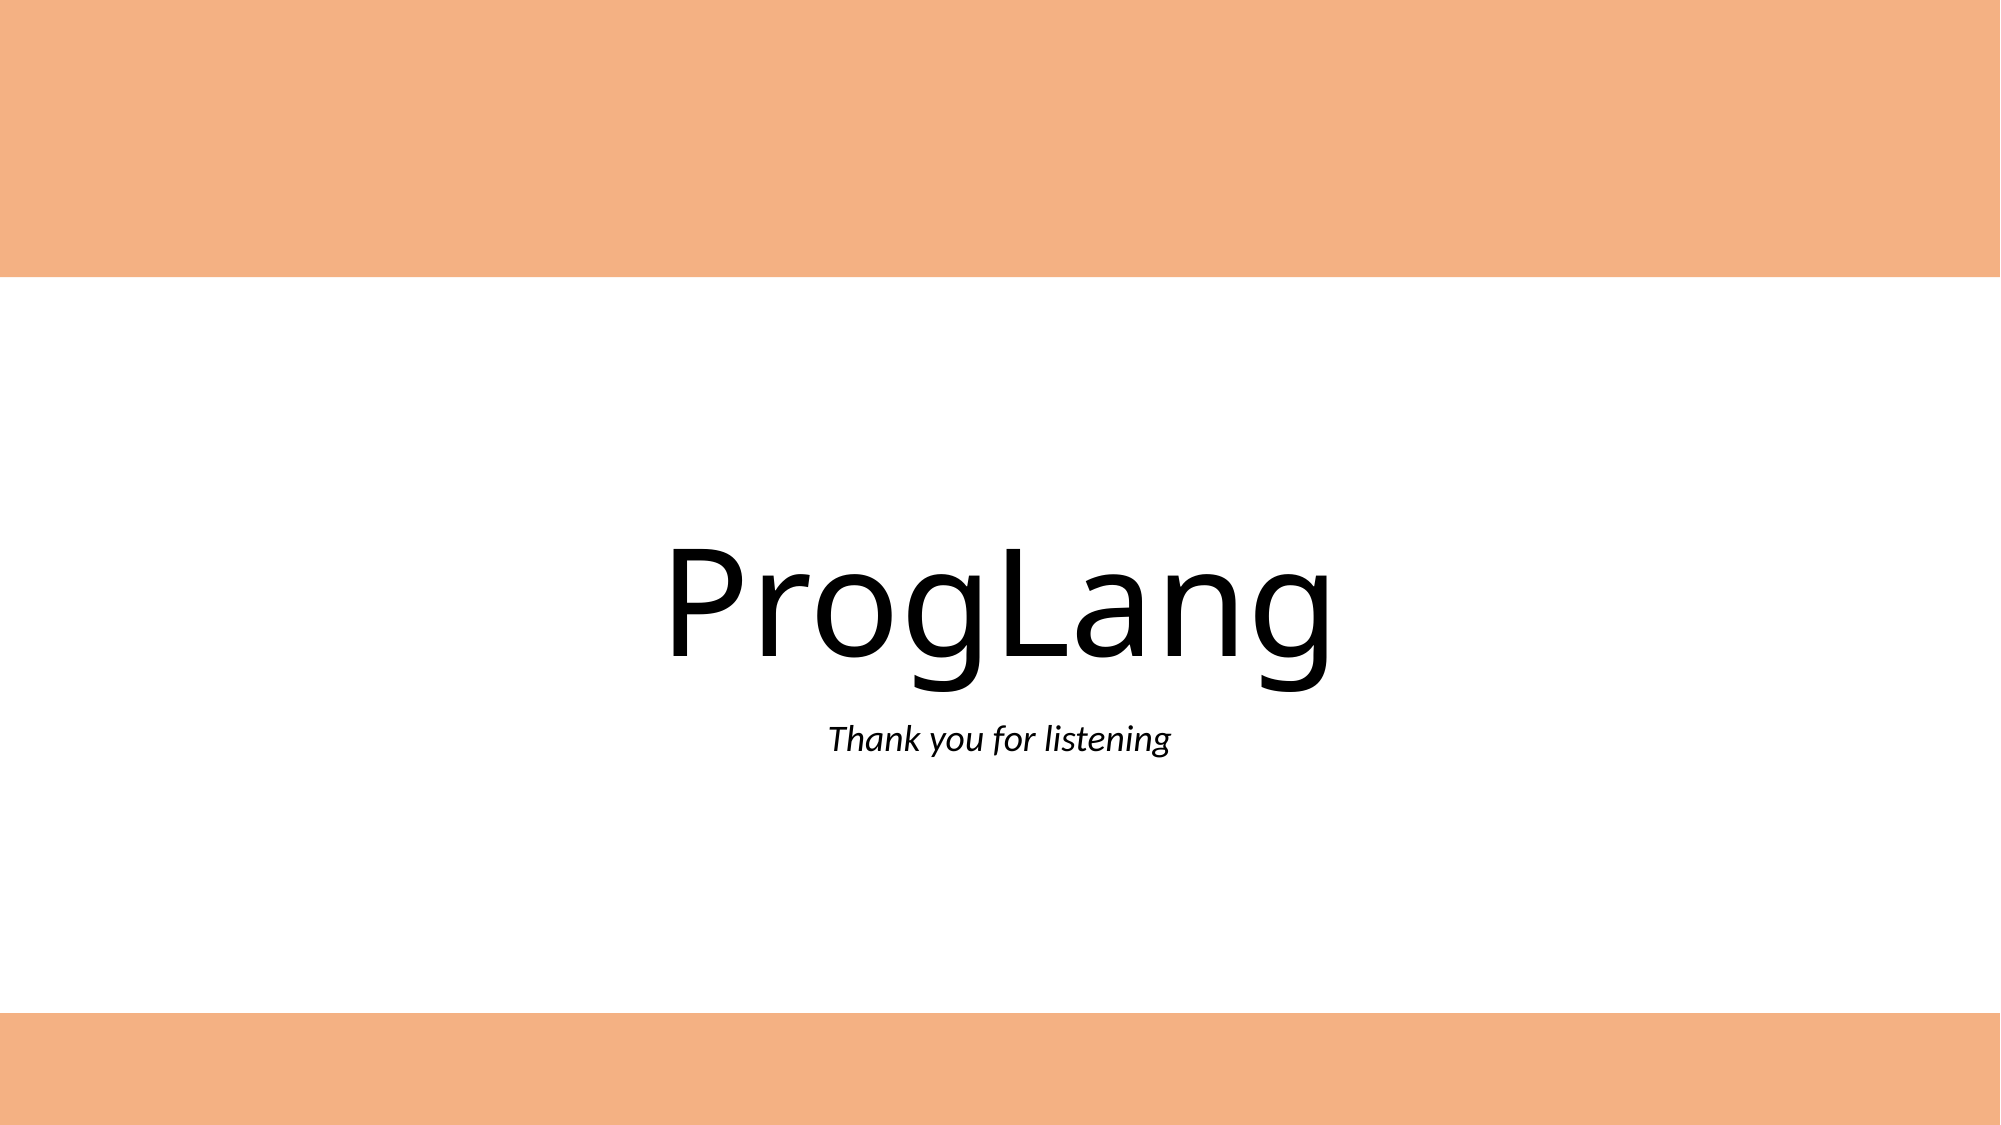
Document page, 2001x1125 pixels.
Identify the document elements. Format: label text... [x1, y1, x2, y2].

subtitle Thank you for listening [249, 711, 1750, 983]
title ProgLang [249, 304, 1750, 697]
